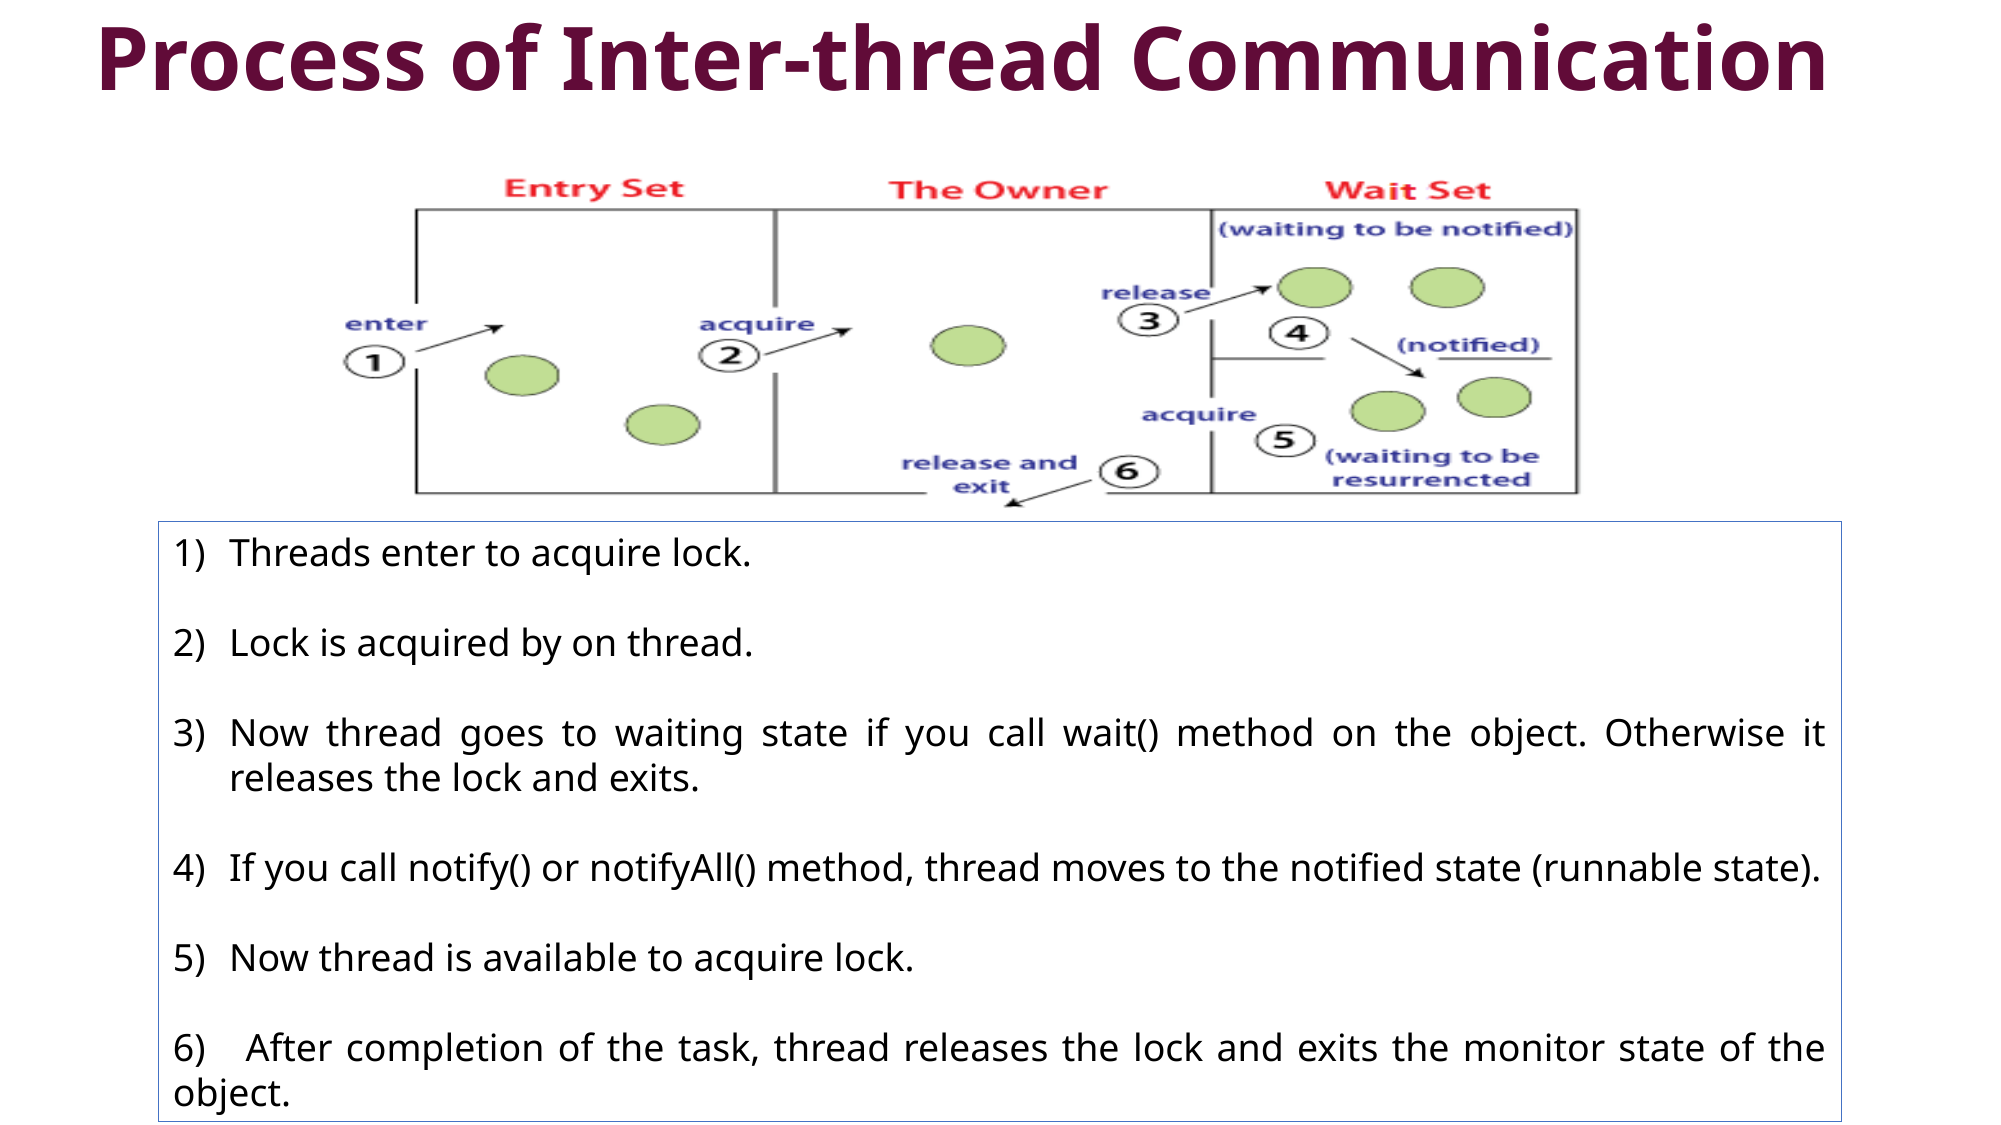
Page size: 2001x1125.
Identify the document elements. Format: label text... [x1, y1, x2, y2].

text_box Threads enter to acquire lock. Lock is acquired by on thread. Now thread goes to waiting state if you call wait() method on the object. Otherwise it releases the lock and exits. If you call notify() or notifyAll() method, thread moves to the notified state (runnable state). Now thread is available to acquire lock. 6) After completion of the task, thread releases the lock and exits the monitor state of the object. [158, 521, 1842, 1122]
picture [326, 162, 1612, 523]
title Process of Inter-thread Communication [65, 6, 1861, 118]
